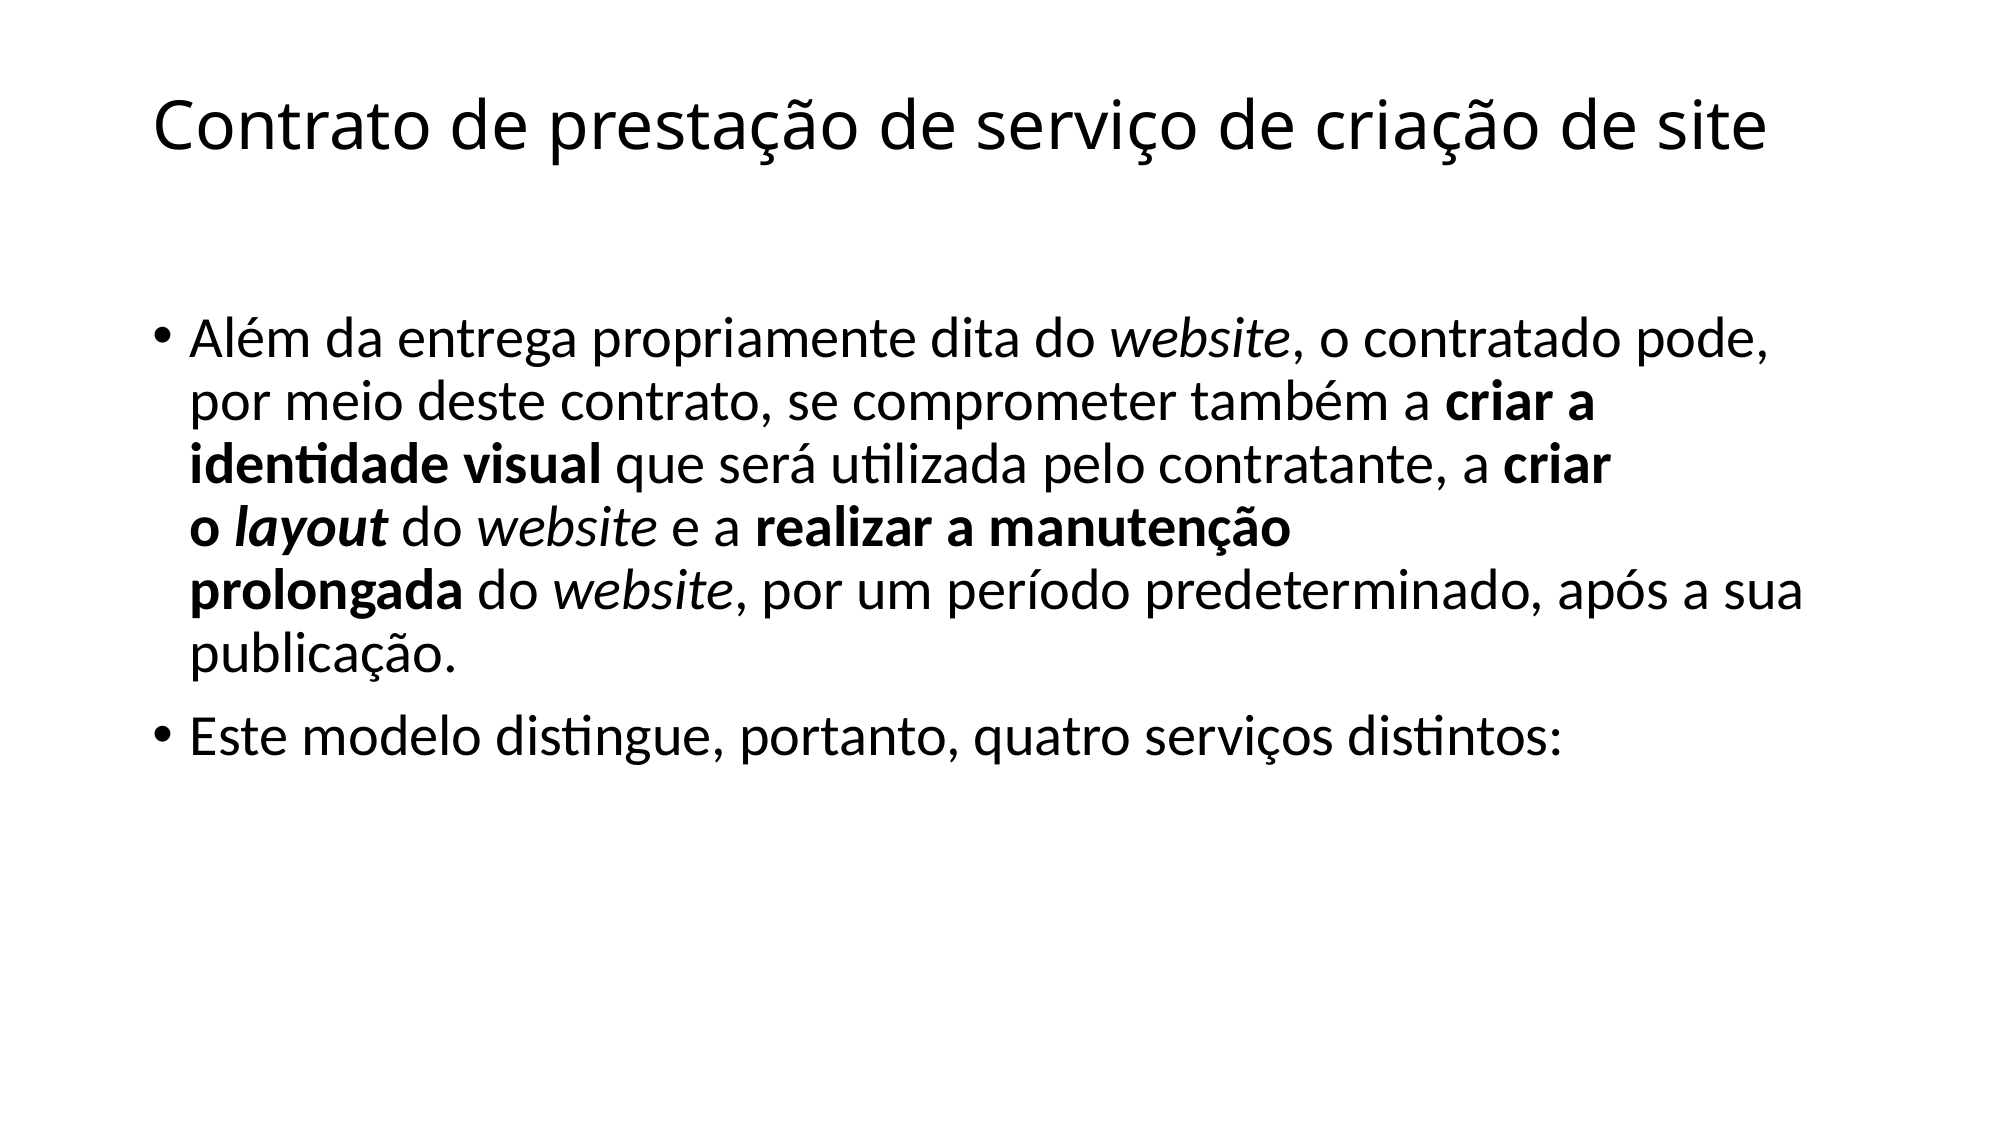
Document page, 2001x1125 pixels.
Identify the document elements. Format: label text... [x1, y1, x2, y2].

list Além da entrega propriamente dita do website, o contratado pode, por meio deste contrato, se comprometer também a criar a identidade visual que será utilizada pelo contratante, a criar o layout do website e a realizar a manutenção prolongada do website, por um período predeterminado, após a sua publicação. Este modelo distingue, portanto, quatro serviços distintos: [137, 299, 1863, 1014]
title Contrato de prestação de serviço de criação de site [137, 59, 1863, 278]
